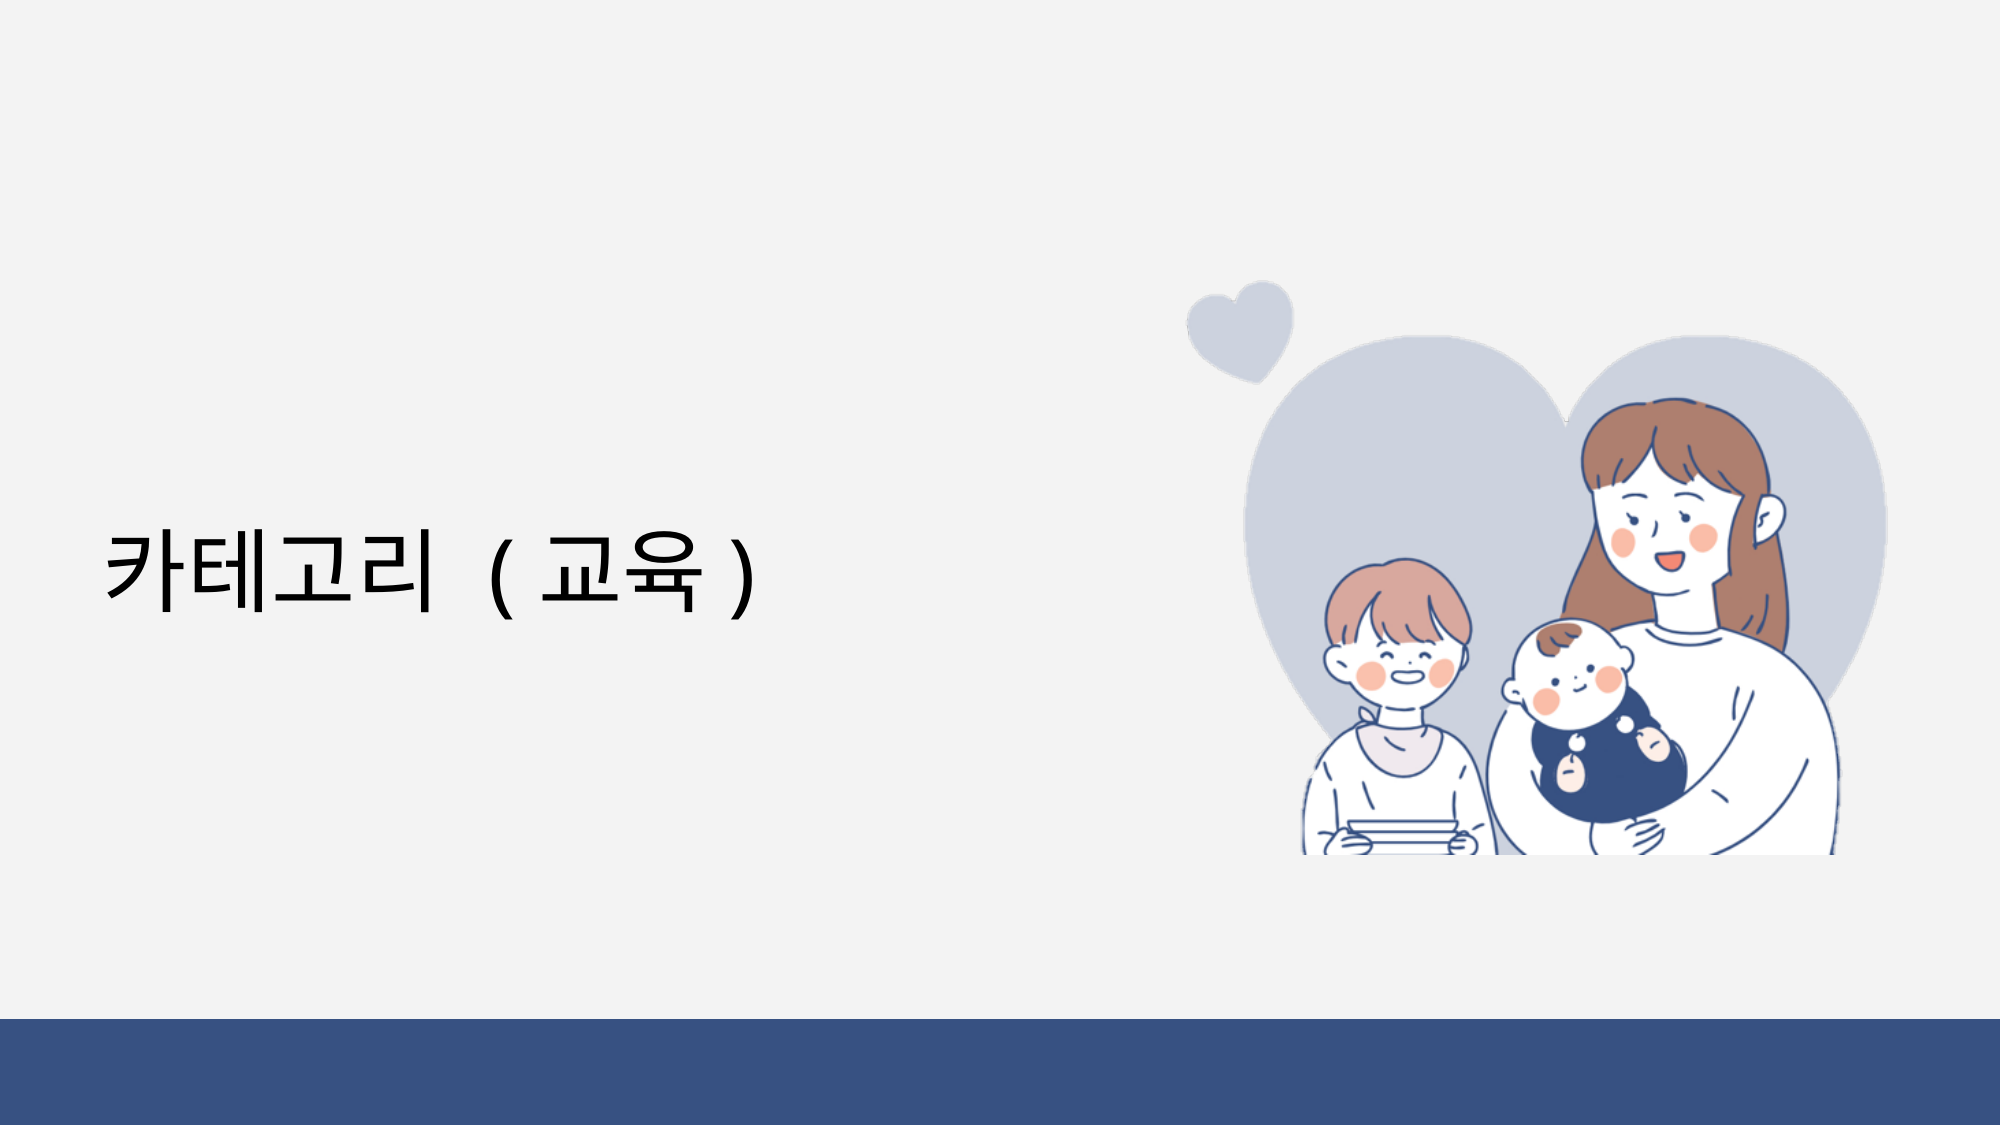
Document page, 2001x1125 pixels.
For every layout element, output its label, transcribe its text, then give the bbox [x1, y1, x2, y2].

text_box [0, 1018, 2000, 1125]
picture [1182, 256, 1900, 856]
title 카테고리 (교육) [87, 368, 1182, 633]
